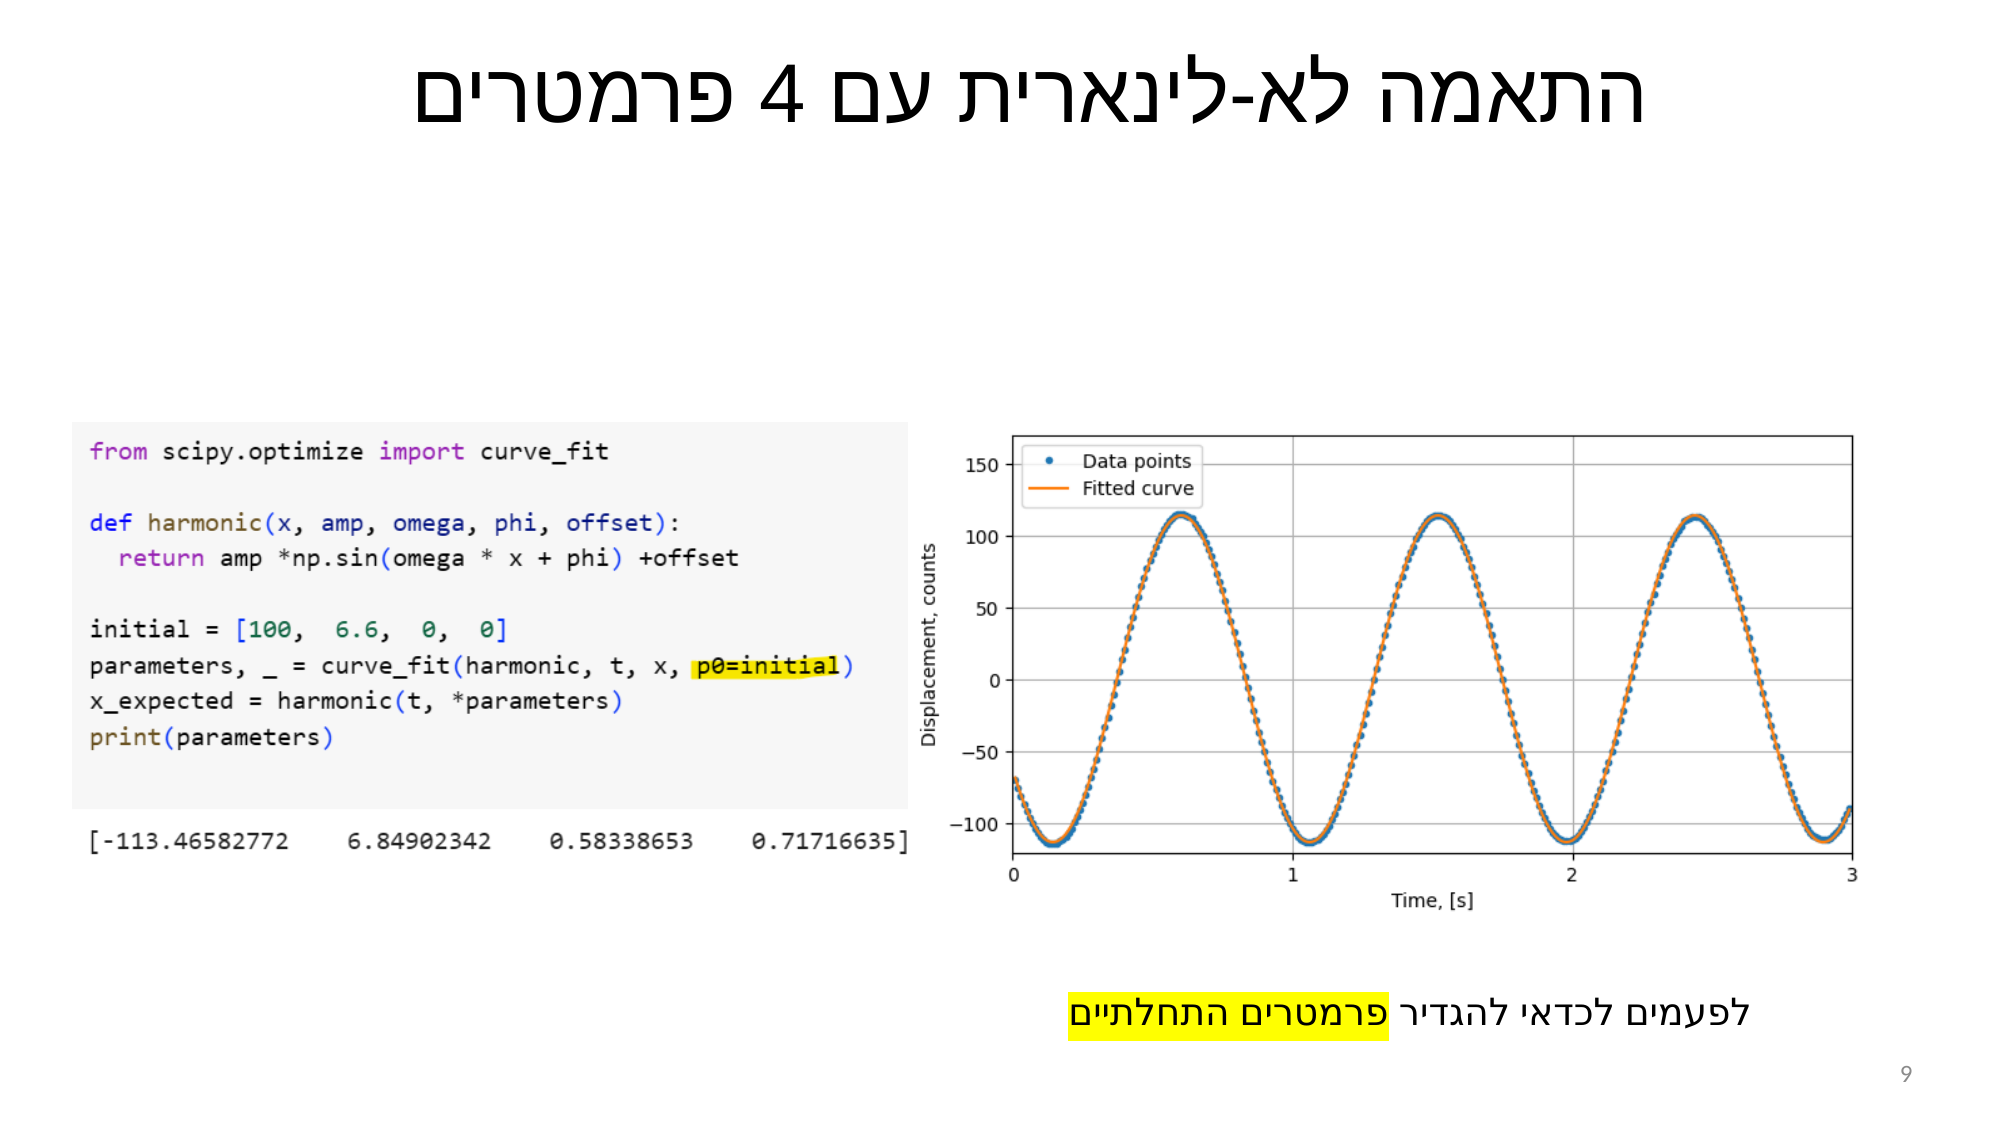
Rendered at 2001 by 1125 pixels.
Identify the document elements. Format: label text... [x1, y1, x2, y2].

picture [72, 422, 1871, 925]
slide_number 9 [1884, 1046, 1970, 1098]
text_box לפעמים לכדאי להגדיר פרמטרים התחלתיים [1053, 980, 1767, 1041]
